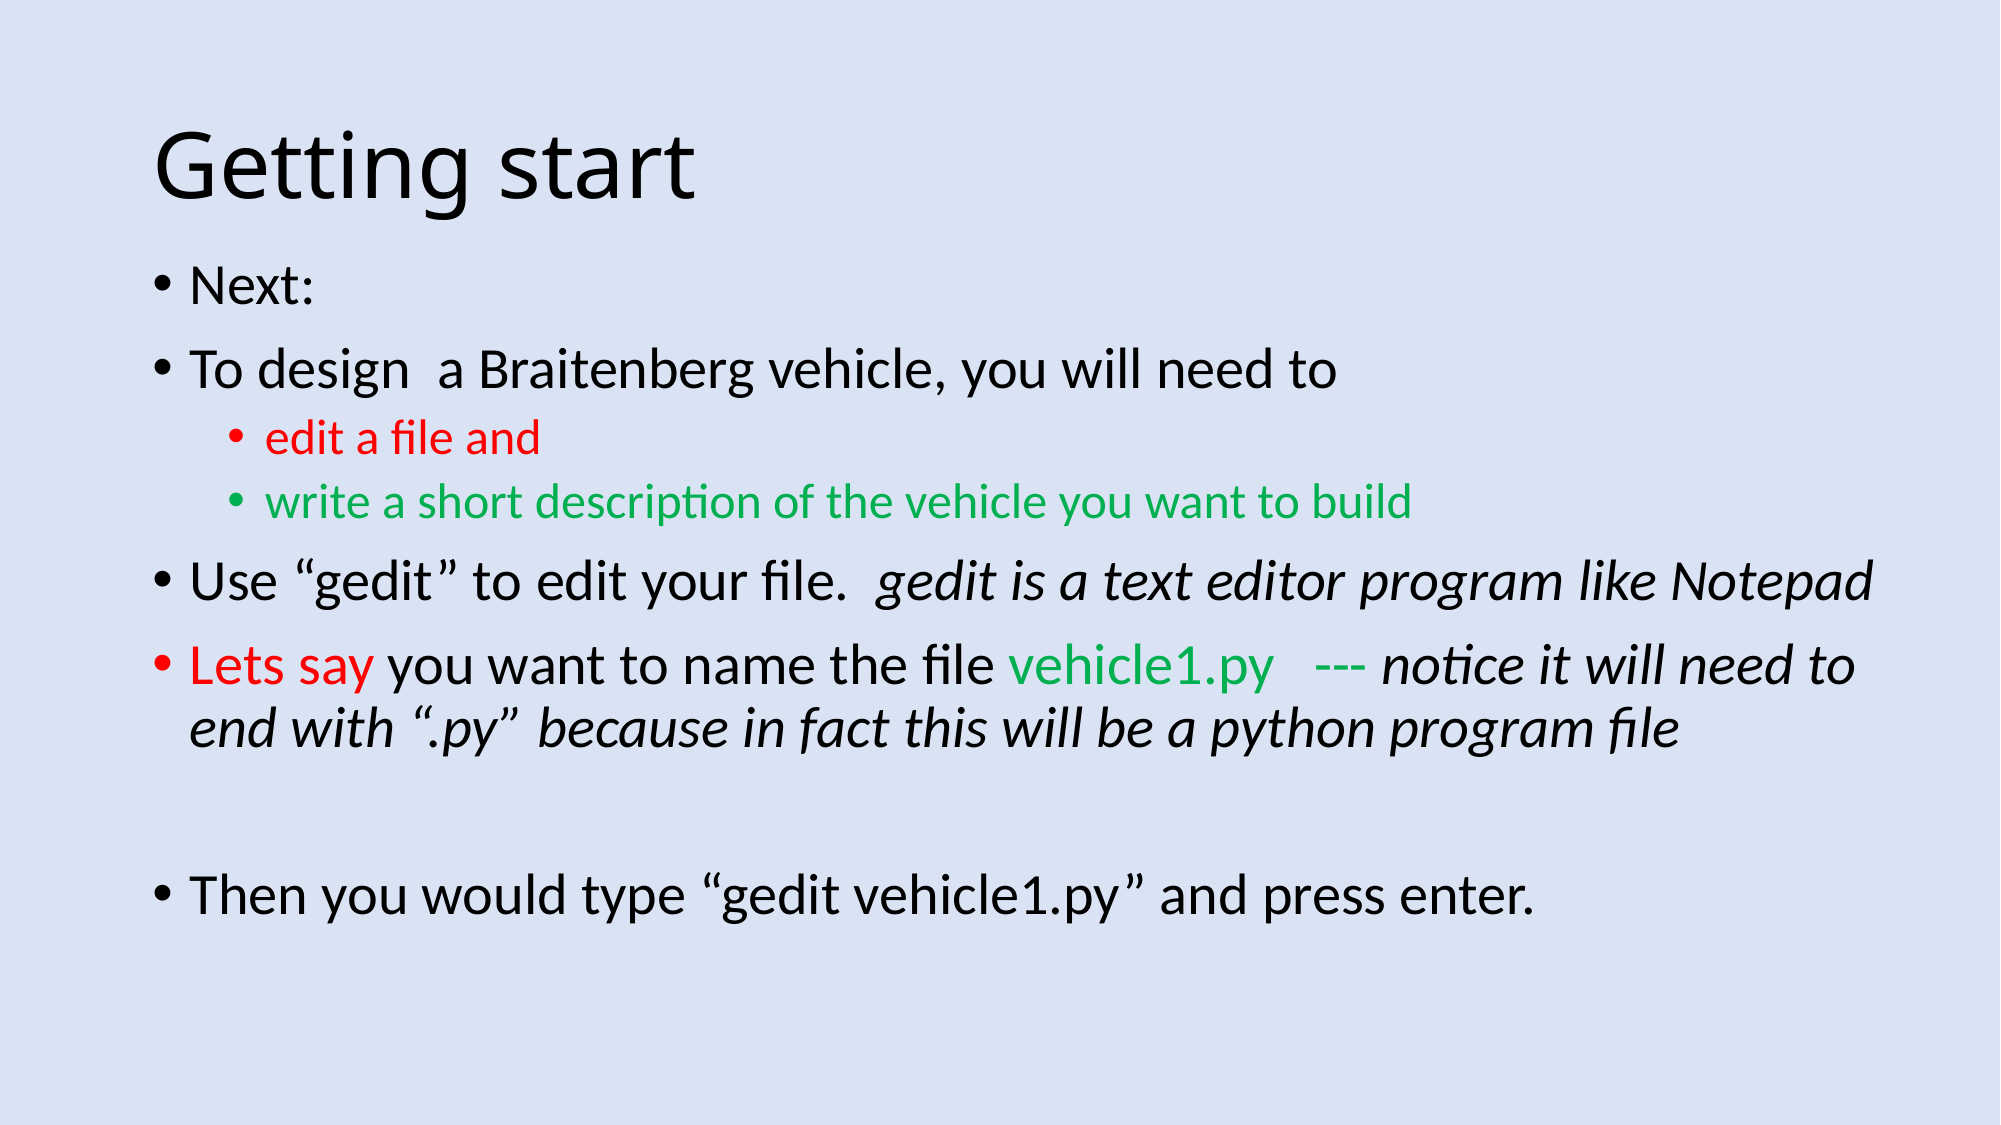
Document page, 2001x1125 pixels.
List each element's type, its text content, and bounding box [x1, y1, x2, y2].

title Getting start [137, 59, 1863, 246]
list Next: To design a Braitenberg vehicle, you will need to edit a file and write a short description of the vehicle you want to build Use “gedit” to edit your file. gedit is a text editor program like Notepad Lets say you want to name the file vehicle1.py --- notice it will need to end with “.py” because in fact this will be a python program file Then you would type “gedit vehicle1.py” and press enter. [137, 246, 1921, 1066]
